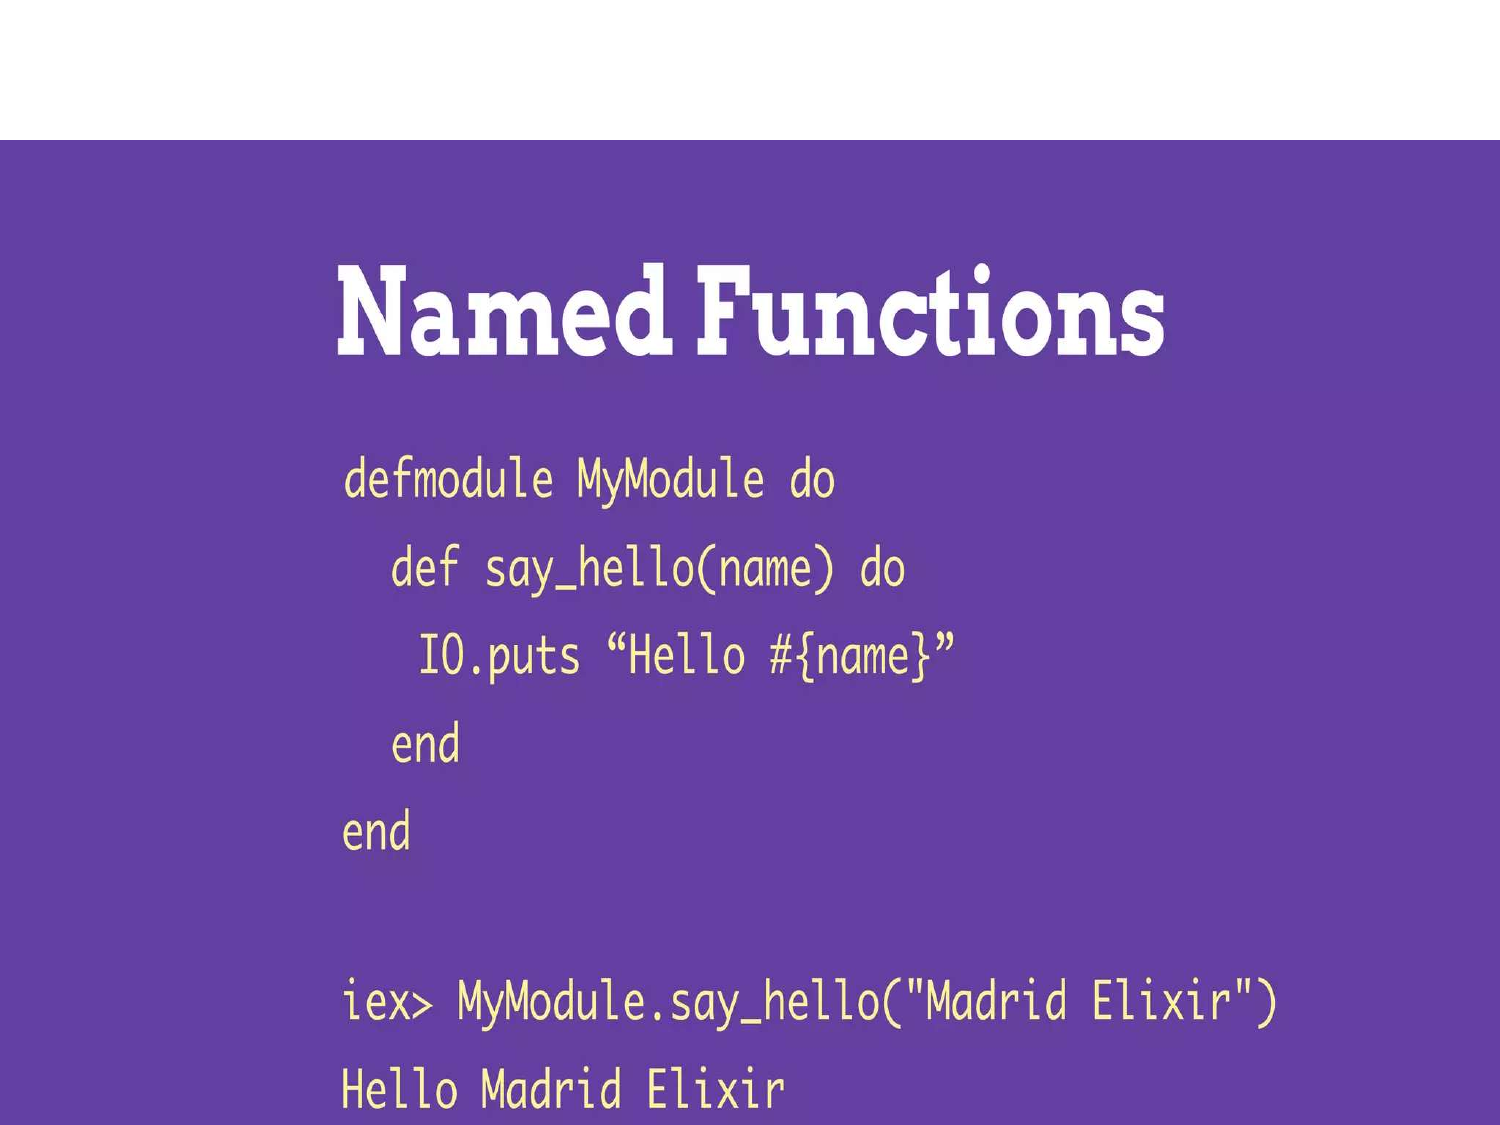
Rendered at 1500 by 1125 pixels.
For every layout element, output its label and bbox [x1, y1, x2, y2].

picture [0, 140, 1500, 1125]
